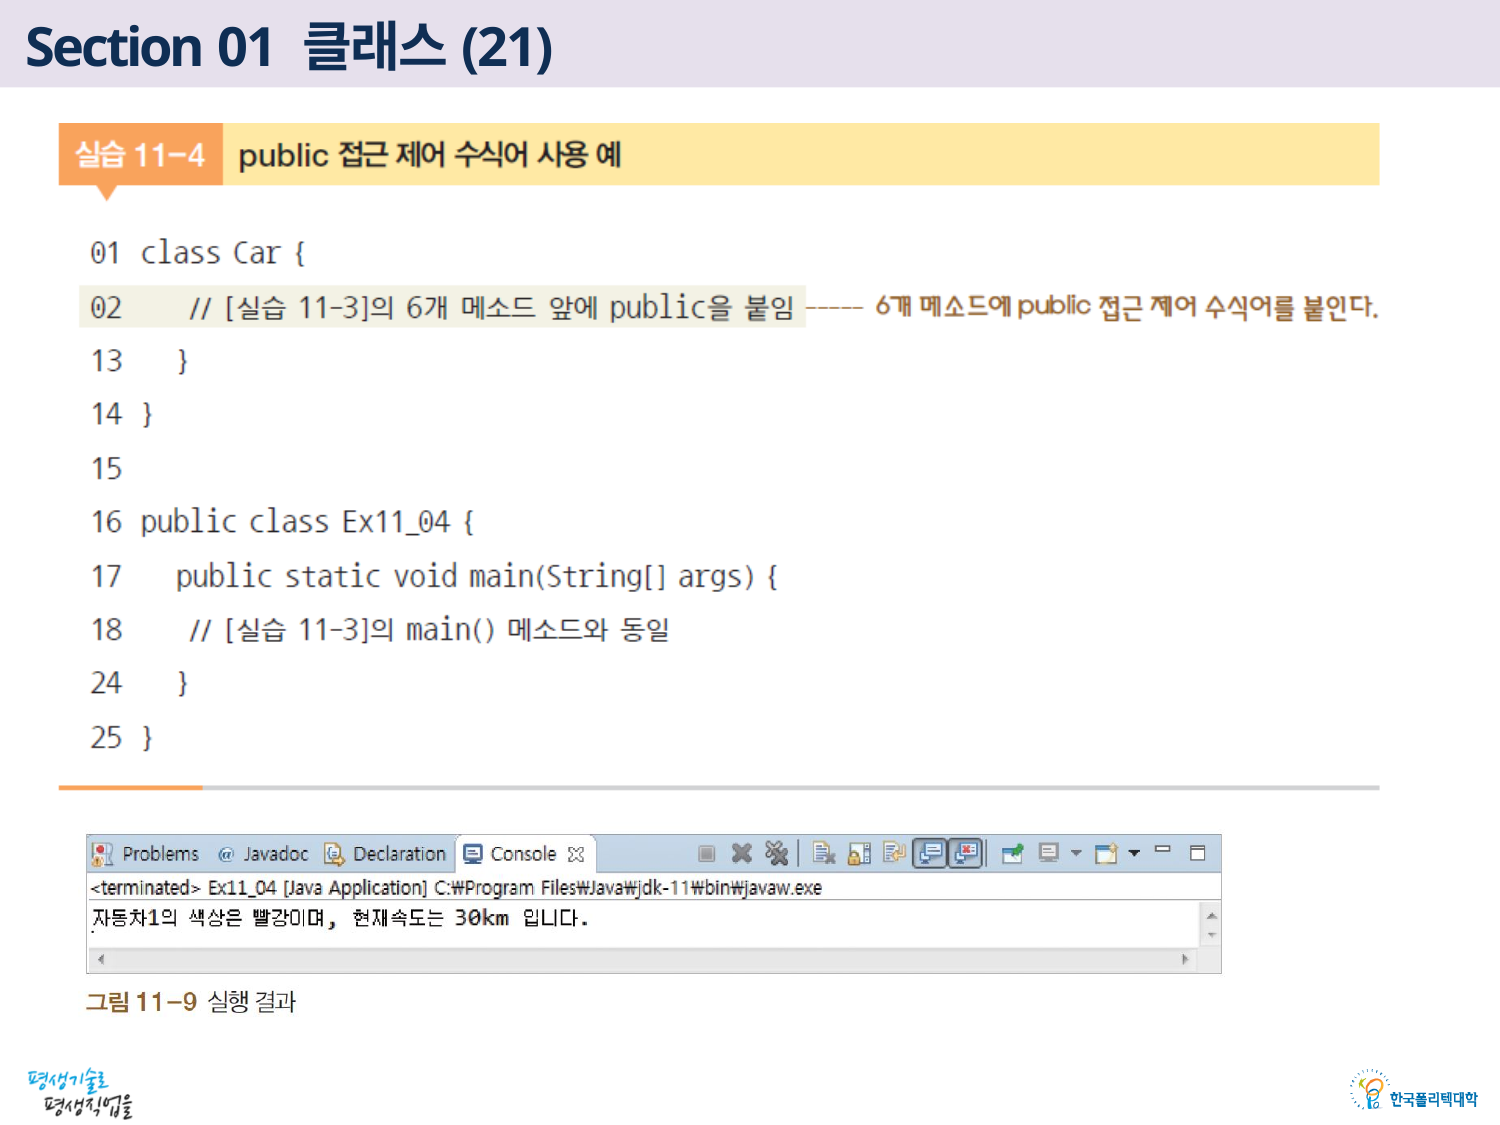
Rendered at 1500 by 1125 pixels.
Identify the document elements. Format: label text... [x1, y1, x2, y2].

picture [77, 821, 1231, 1025]
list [55, 123, 1383, 793]
picture [17, 1062, 167, 1122]
title Section 01 클래스(21) [10, 5, 1288, 84]
picture [1346, 1064, 1481, 1114]
